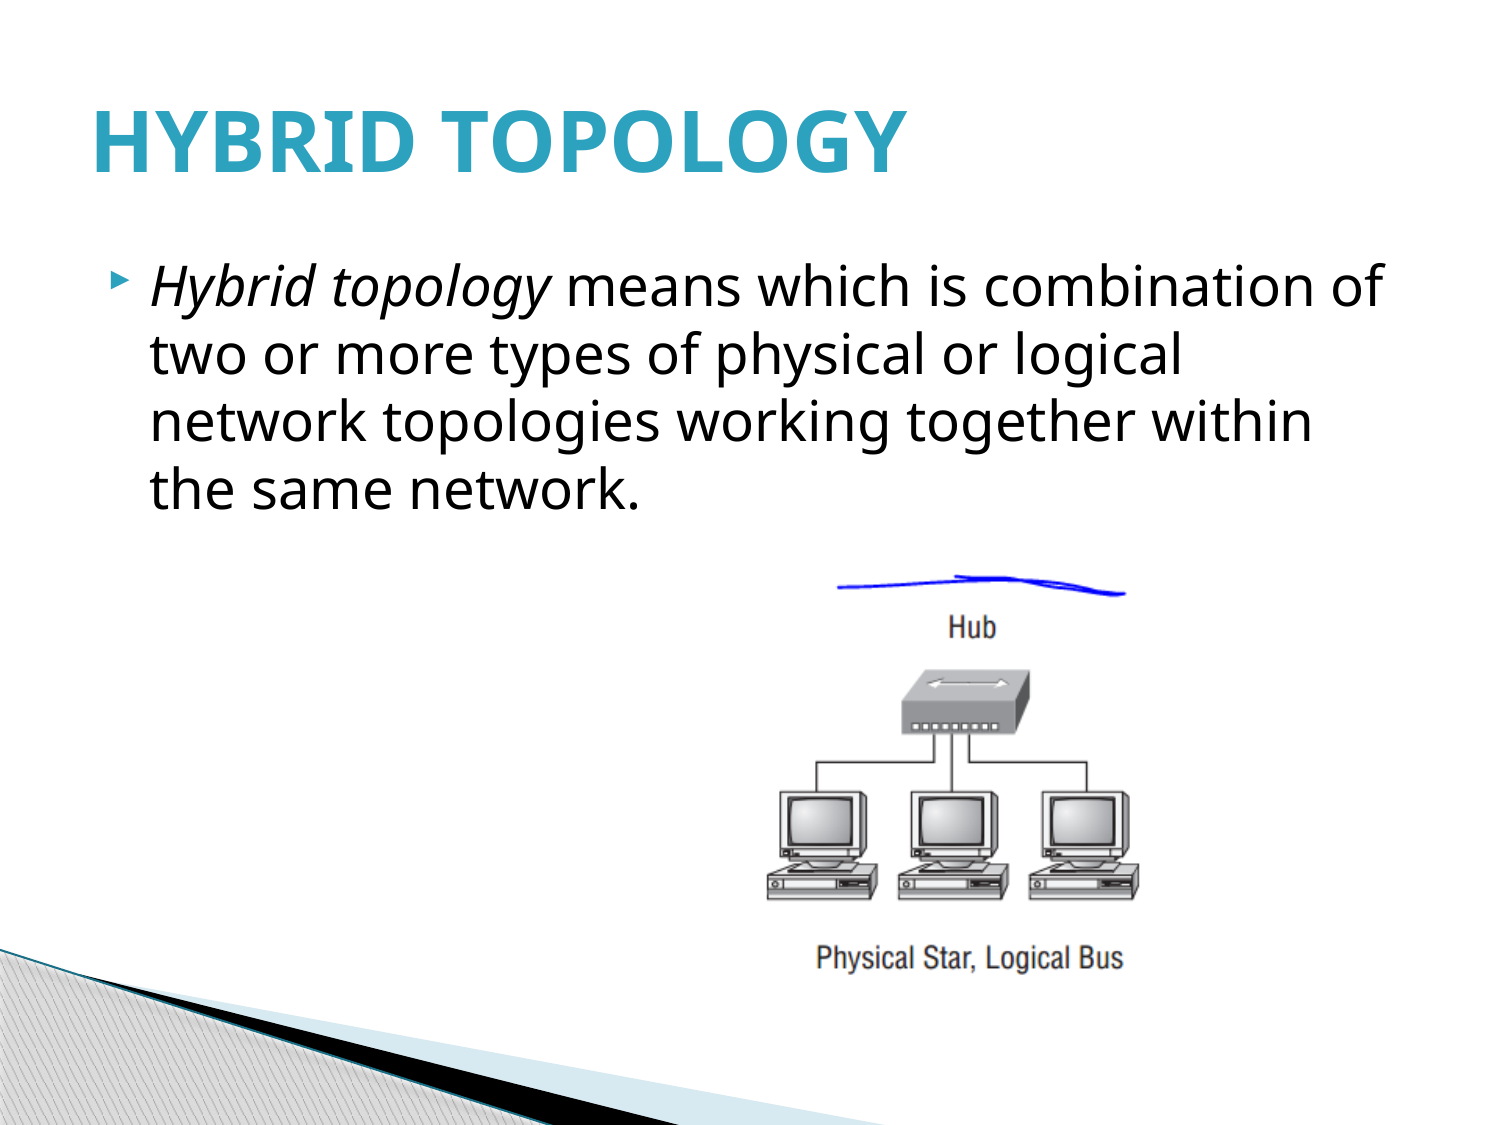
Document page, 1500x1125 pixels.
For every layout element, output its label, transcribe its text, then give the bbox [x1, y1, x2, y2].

title Hybrid Topology [75, 45, 1425, 233]
list Hybrid topology means which is combination of two or more types of physical or logical network topologies working together within the same network. [75, 243, 1425, 986]
picture [674, 574, 1266, 1001]
